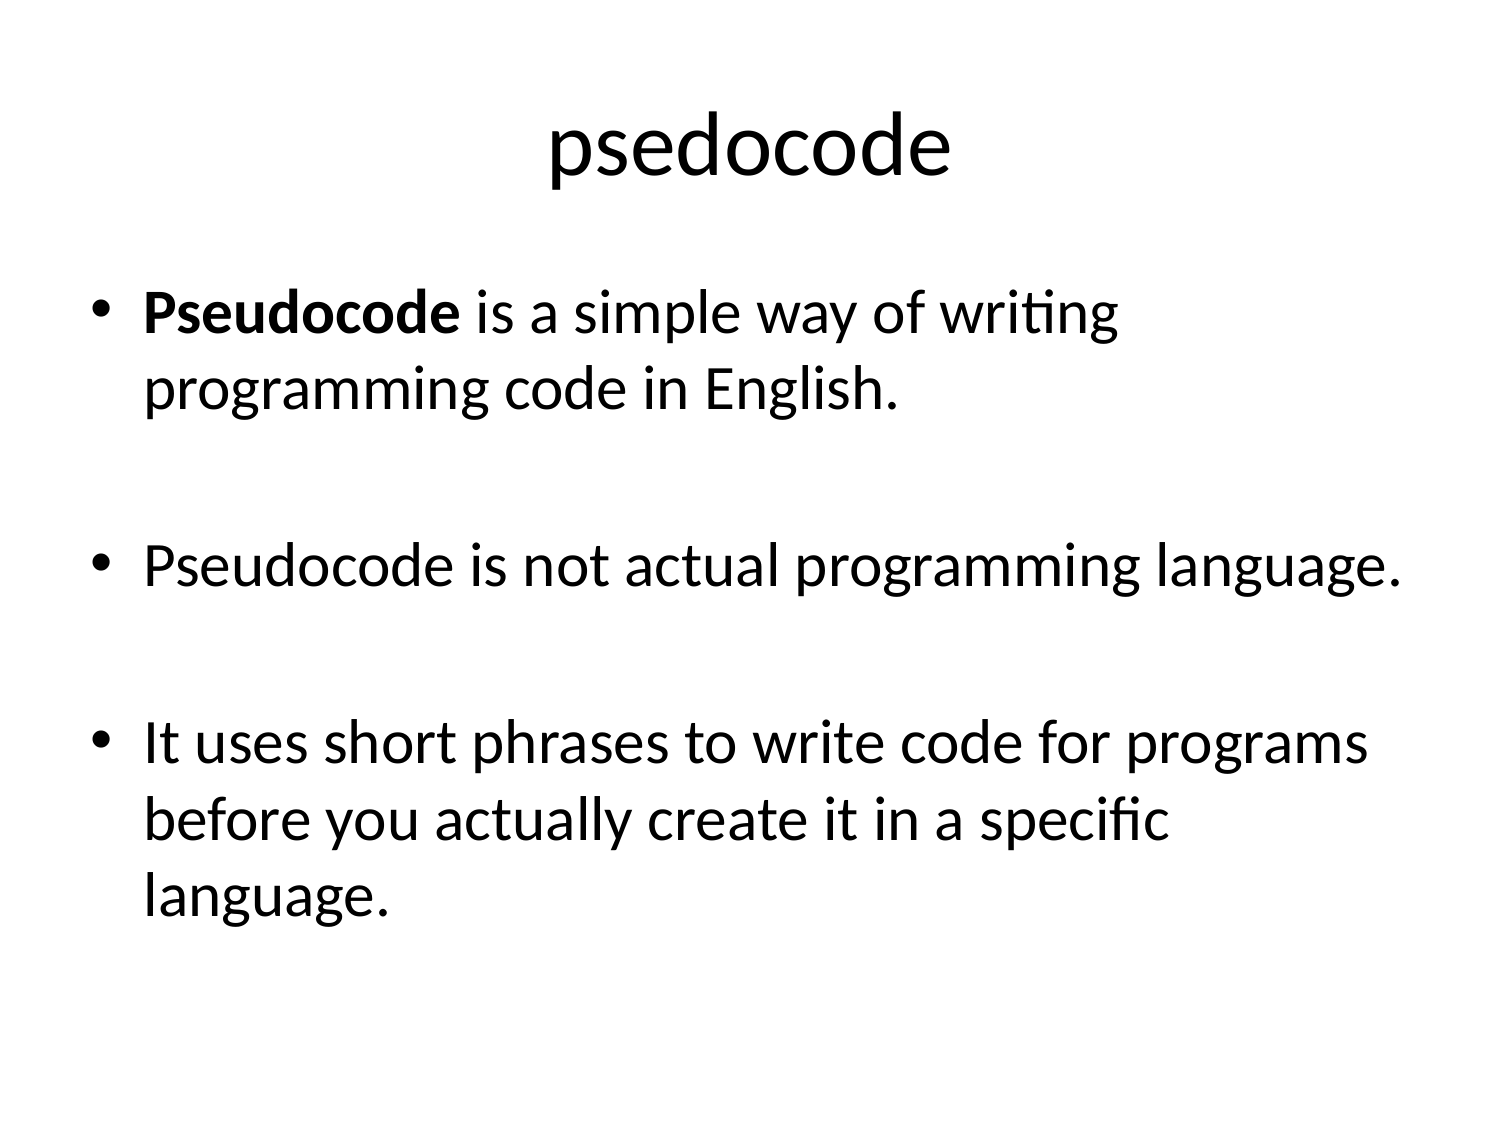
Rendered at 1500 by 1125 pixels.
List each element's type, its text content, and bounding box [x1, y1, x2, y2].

list Pseudocode is a simple way of writing programming code in English. Pseudocode is not actual programming language. It uses short phrases to write code for programs before you actually create it in a specific language. [75, 262, 1425, 1005]
title psedocode [75, 45, 1425, 233]
